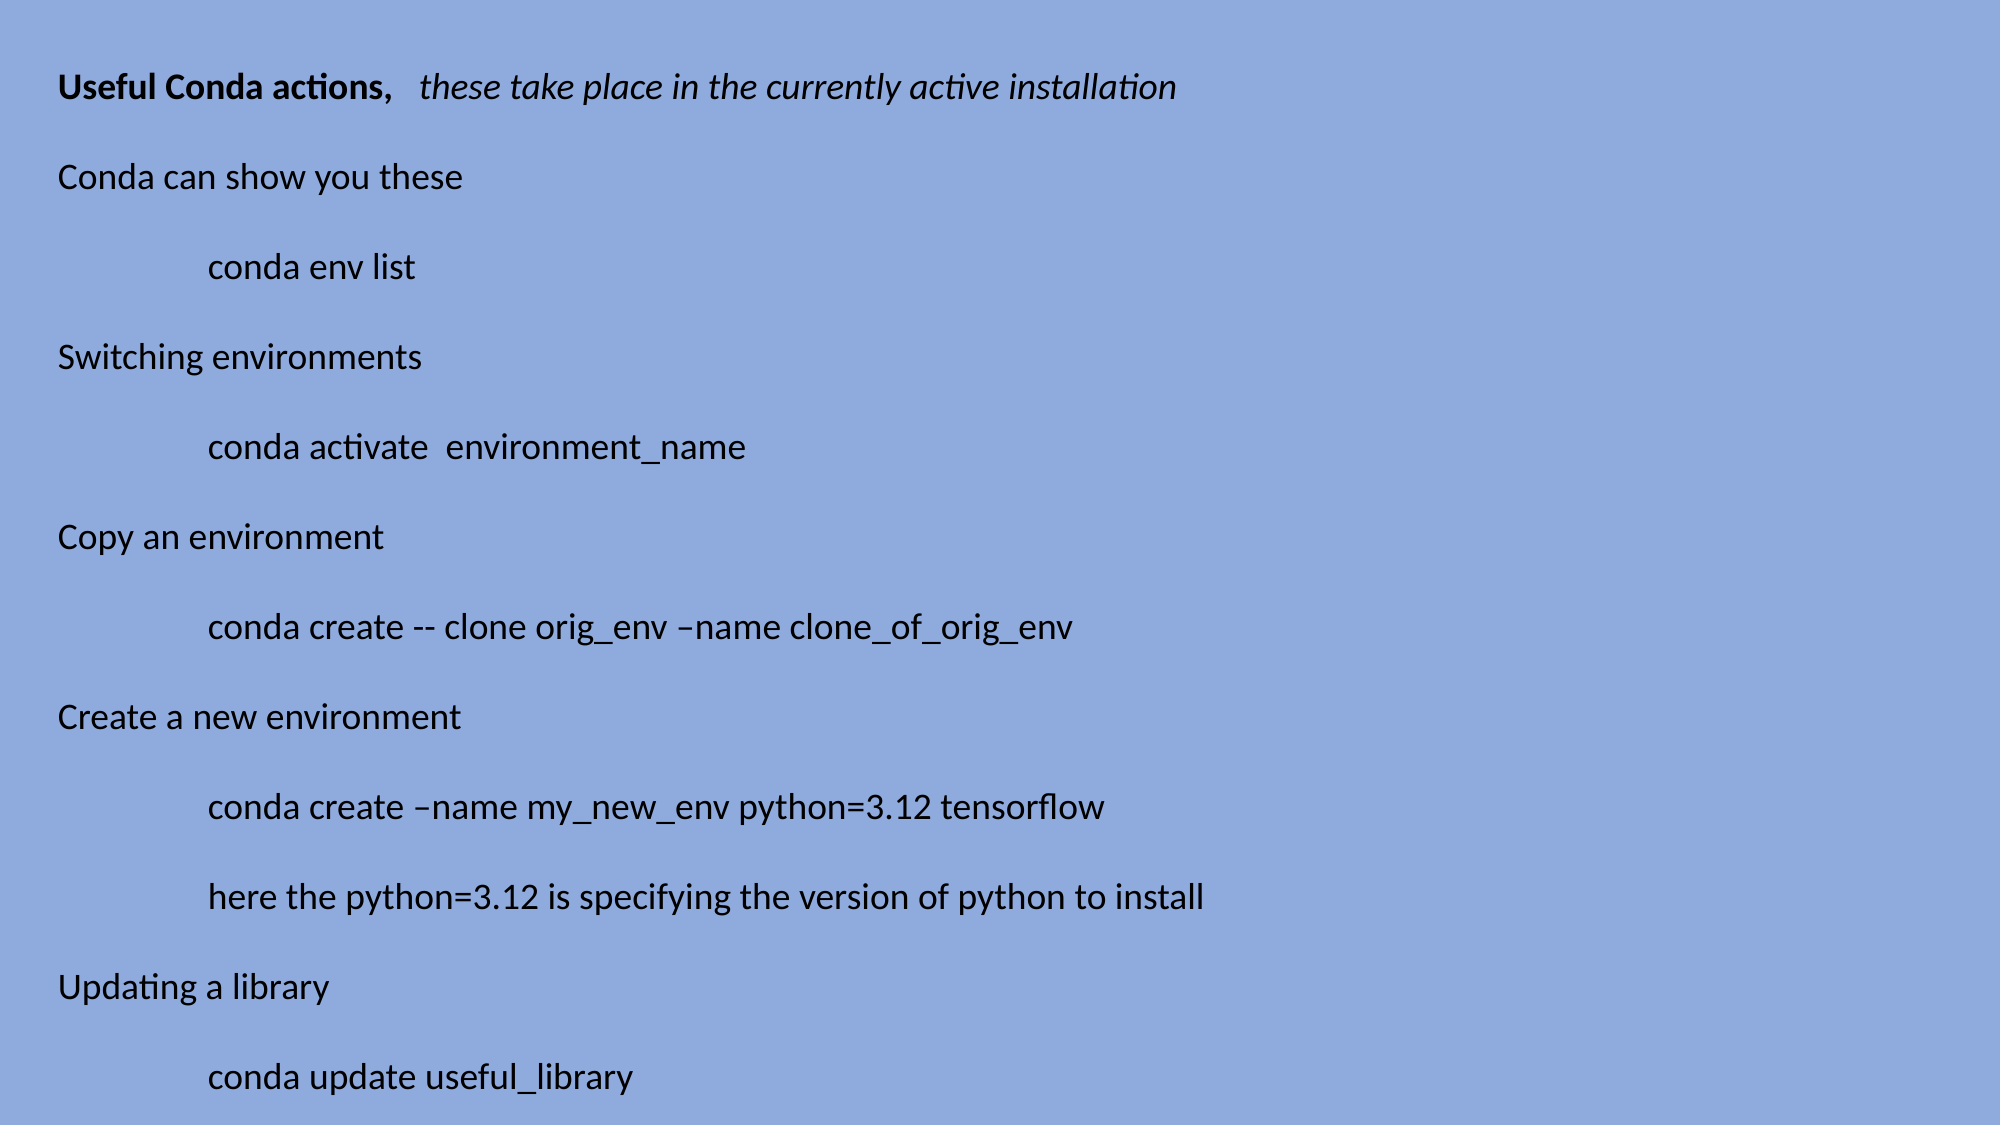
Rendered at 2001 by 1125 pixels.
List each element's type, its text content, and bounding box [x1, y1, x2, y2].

text_box Useful Conda actions, these take place in the currently active installation Conda can show you these conda env list Switching environments conda activate environment_name Copy an environment conda create -- clone orig_env –name clone_of_orig_env Create a new environment conda create –name my_new_env python=3.12 tensorflow here the python=3.12 is specifying the version of python to install Updating a library conda update useful_library [43, 55, 1922, 1105]
